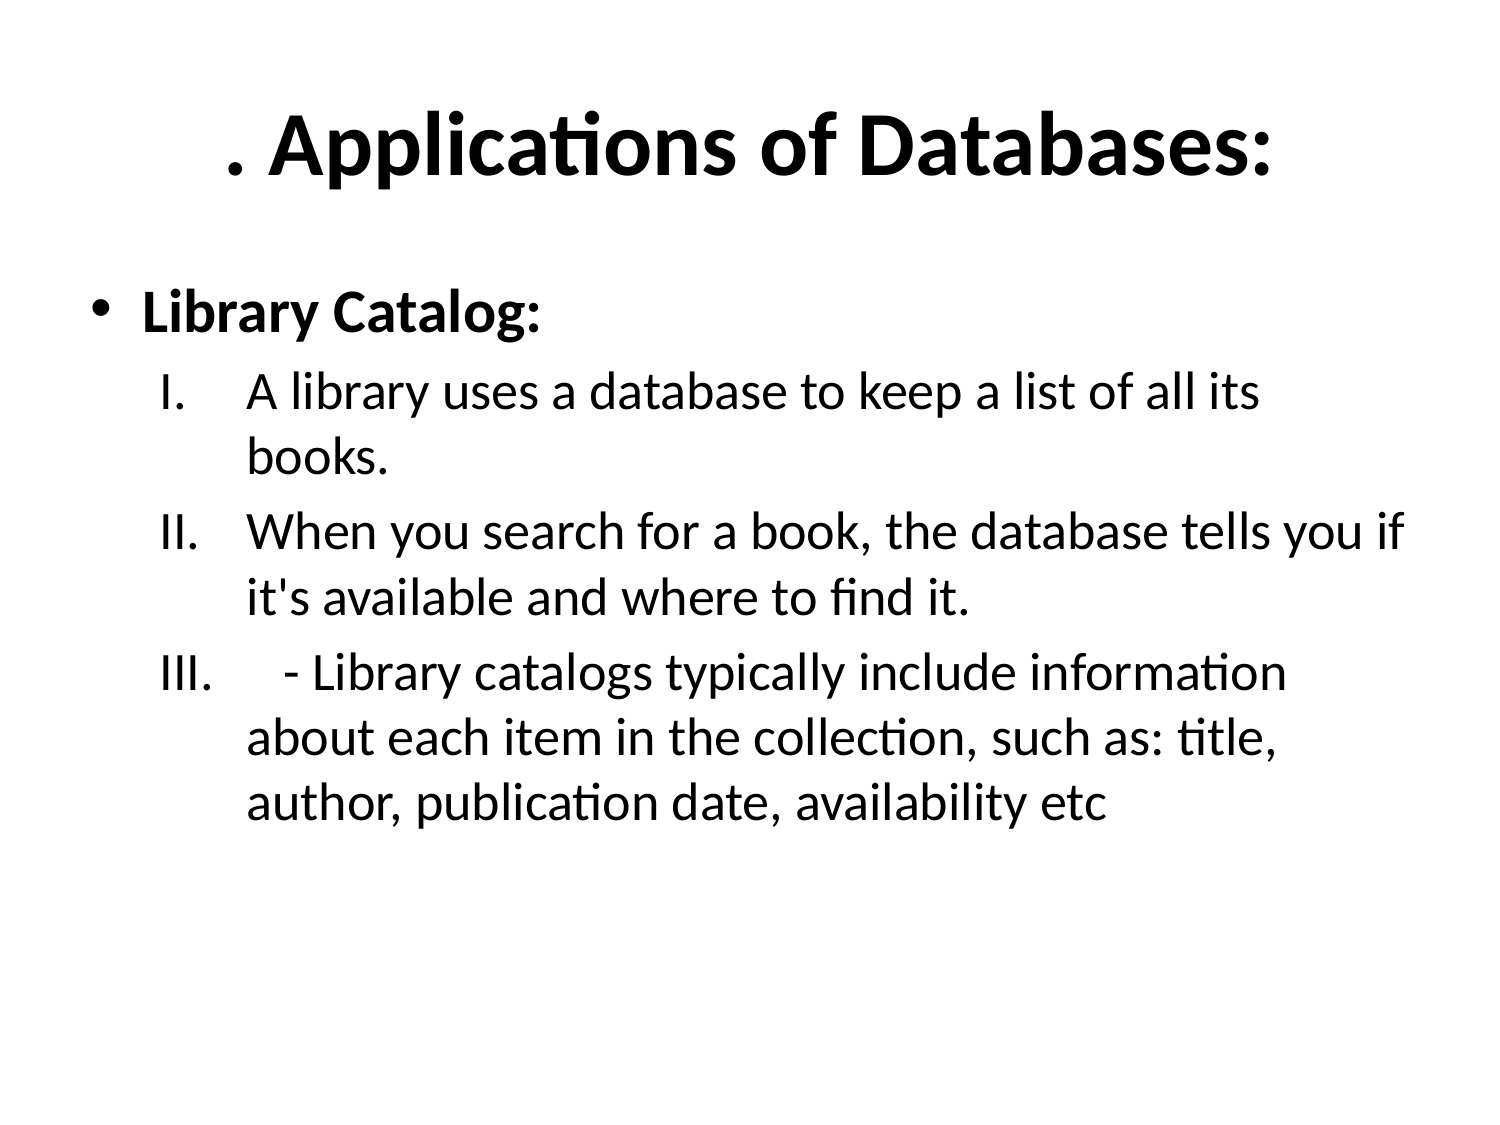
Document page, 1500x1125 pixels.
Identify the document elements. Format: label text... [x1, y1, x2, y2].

title . Applications of Databases: [75, 45, 1425, 233]
list Library Catalog: A library uses a database to keep a list of all its books. When you search for a book, the database tells you if it's available and where to find it. - Library catalogs typically include information about each item in the collection, such as: title, author, publication date, availability etc [75, 262, 1425, 1005]
